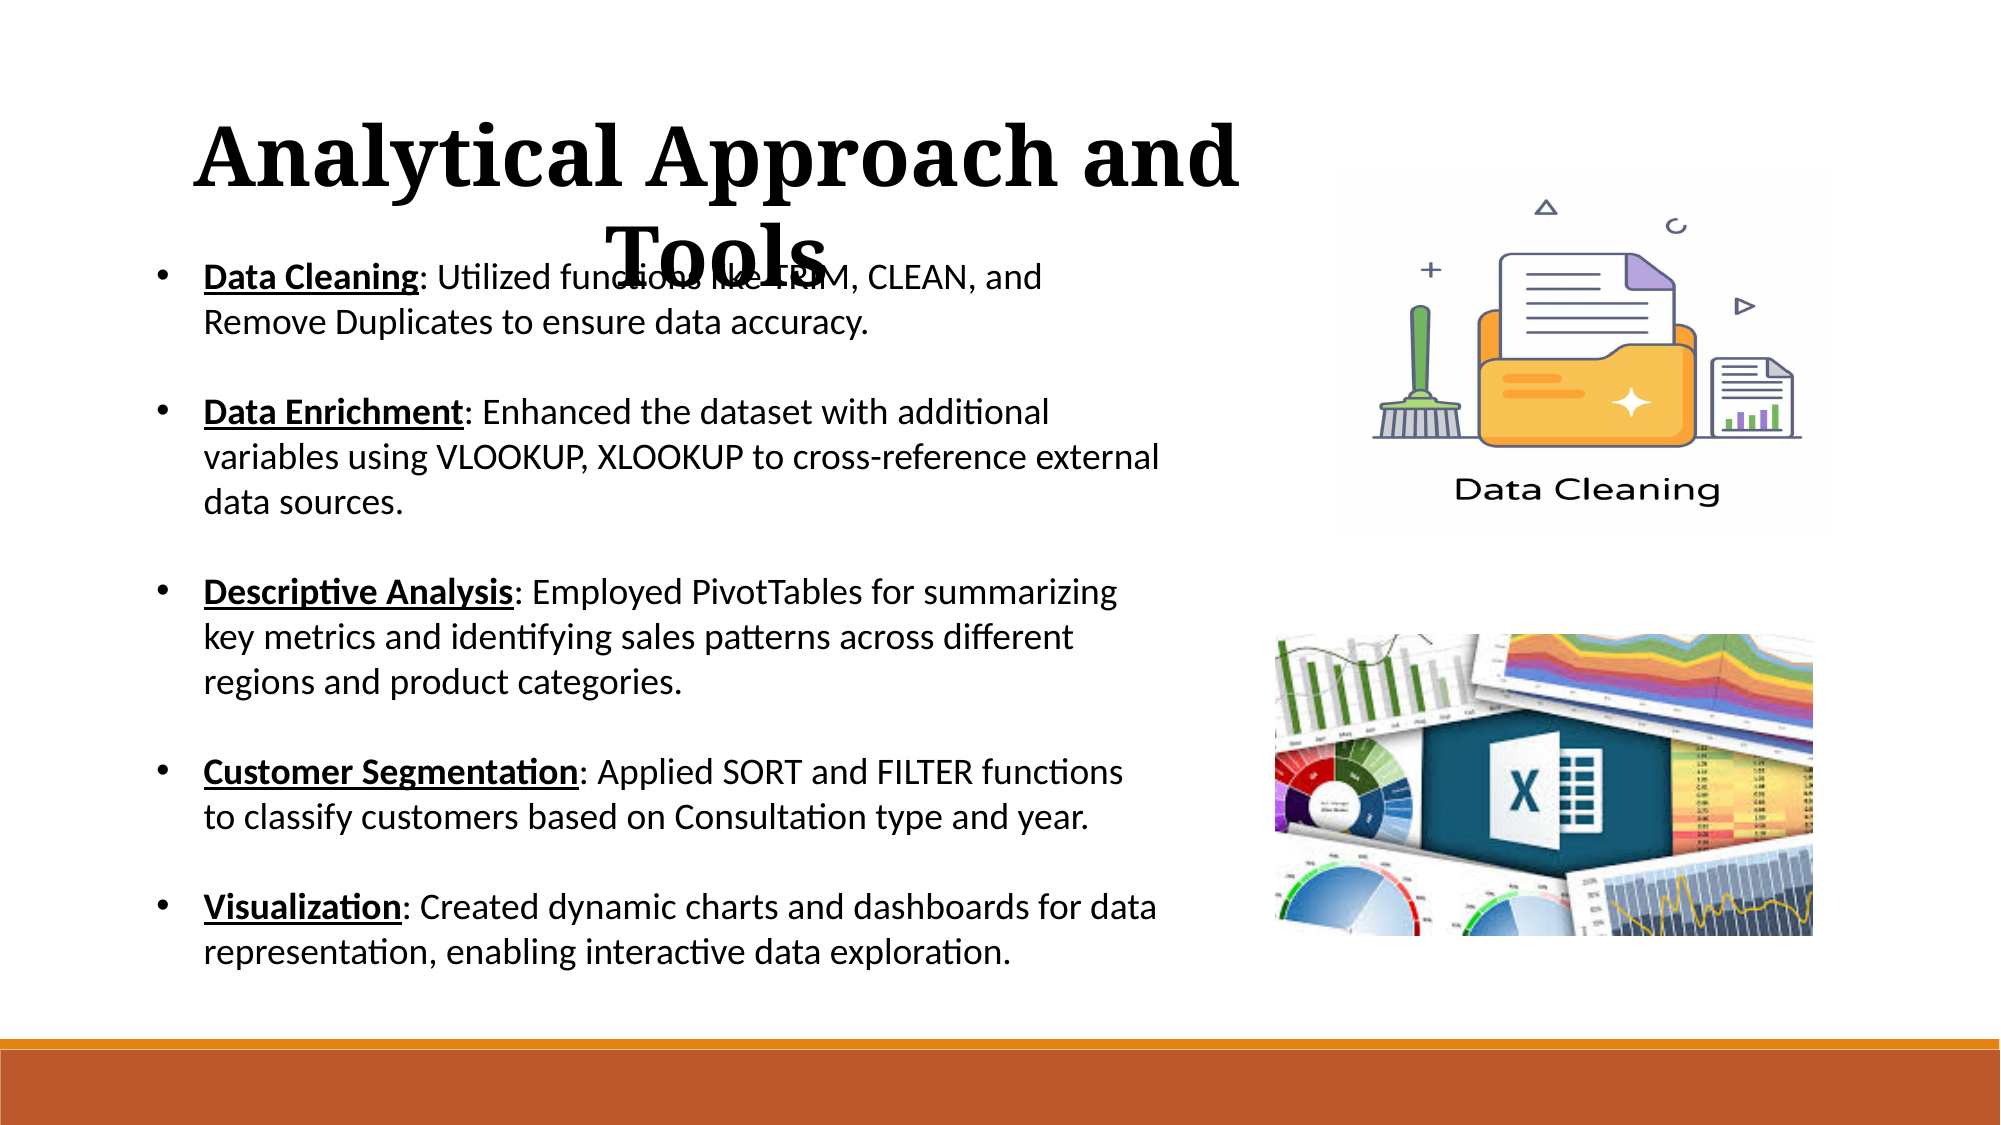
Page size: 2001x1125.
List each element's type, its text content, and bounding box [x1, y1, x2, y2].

text_box Data Cleaning: Utilized functions like TRIM, CLEAN, and Remove Duplicates to ensure data accuracy. Data Enrichment: Enhanced the dataset with additional variables using VLOOKUP, XLOOKUP to cross-reference external data sources. Descriptive Analysis: Employed PivotTables for summarizing key metrics and identifying sales patterns across different regions and product categories. Customer Segmentation: Applied SORT and FILTER functions to classify customers based on Consultation type and year. Visualization: Created dynamic charts and dashboards for data representation, enabling interactive data exploration. [141, 244, 1179, 980]
picture [1274, 634, 1813, 936]
picture [1337, 166, 1837, 541]
text_box Analytical Approach and Tools [123, 95, 1312, 311]
